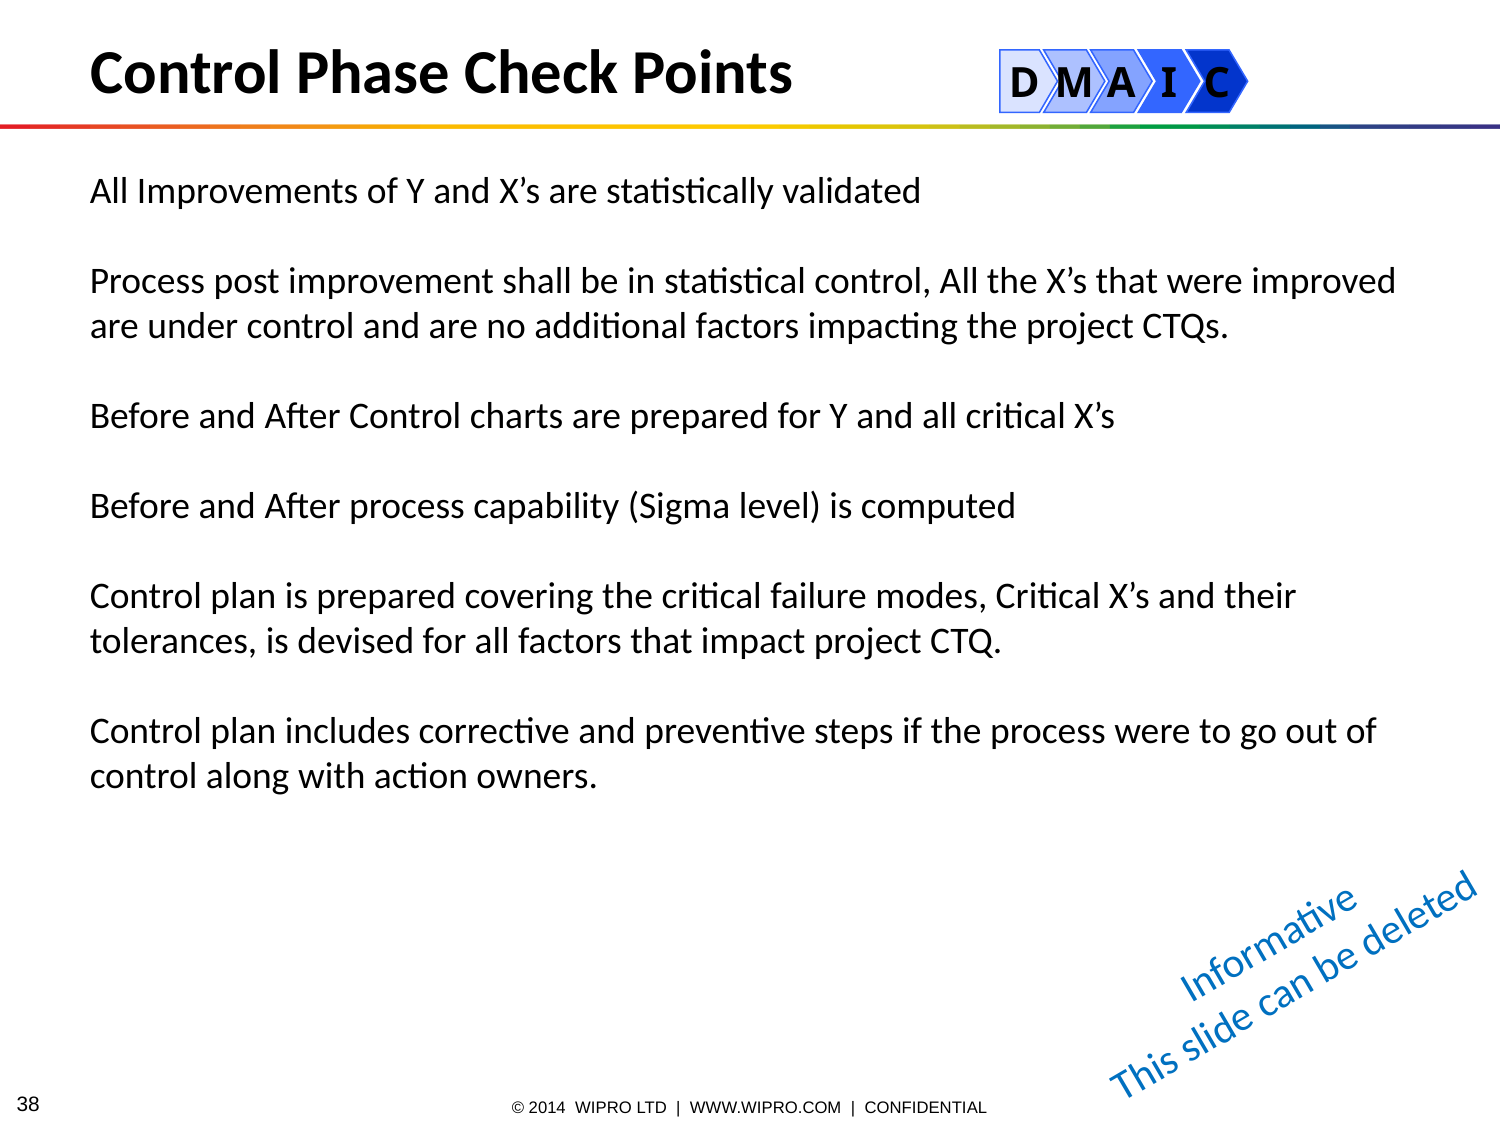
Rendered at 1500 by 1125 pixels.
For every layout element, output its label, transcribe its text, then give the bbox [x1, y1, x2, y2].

text_box [74, 224, 822, 1050]
text_box Informative This slide can be deleted [1052, 795, 1500, 1125]
text_box All Improvements of Y and X’s are statistically validated Process post improvement shall be in statistical control, All the X’s that were improved are under control and are no additional factors impacting the project CTQs. Before and After Control charts are prepared for Y and all critical X’s Before and After process capability (Sigma level) is computed Control plan is prepared covering the critical failure modes, Critical X’s and their tolerances, is devised for all factors that impact project CTQ. Control plan includes corrective and preventive steps if the process were to go out of control along with action owners. [75, 158, 1471, 894]
list Control Phase Check Points [75, 23, 1426, 115]
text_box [999, 49, 1248, 113]
